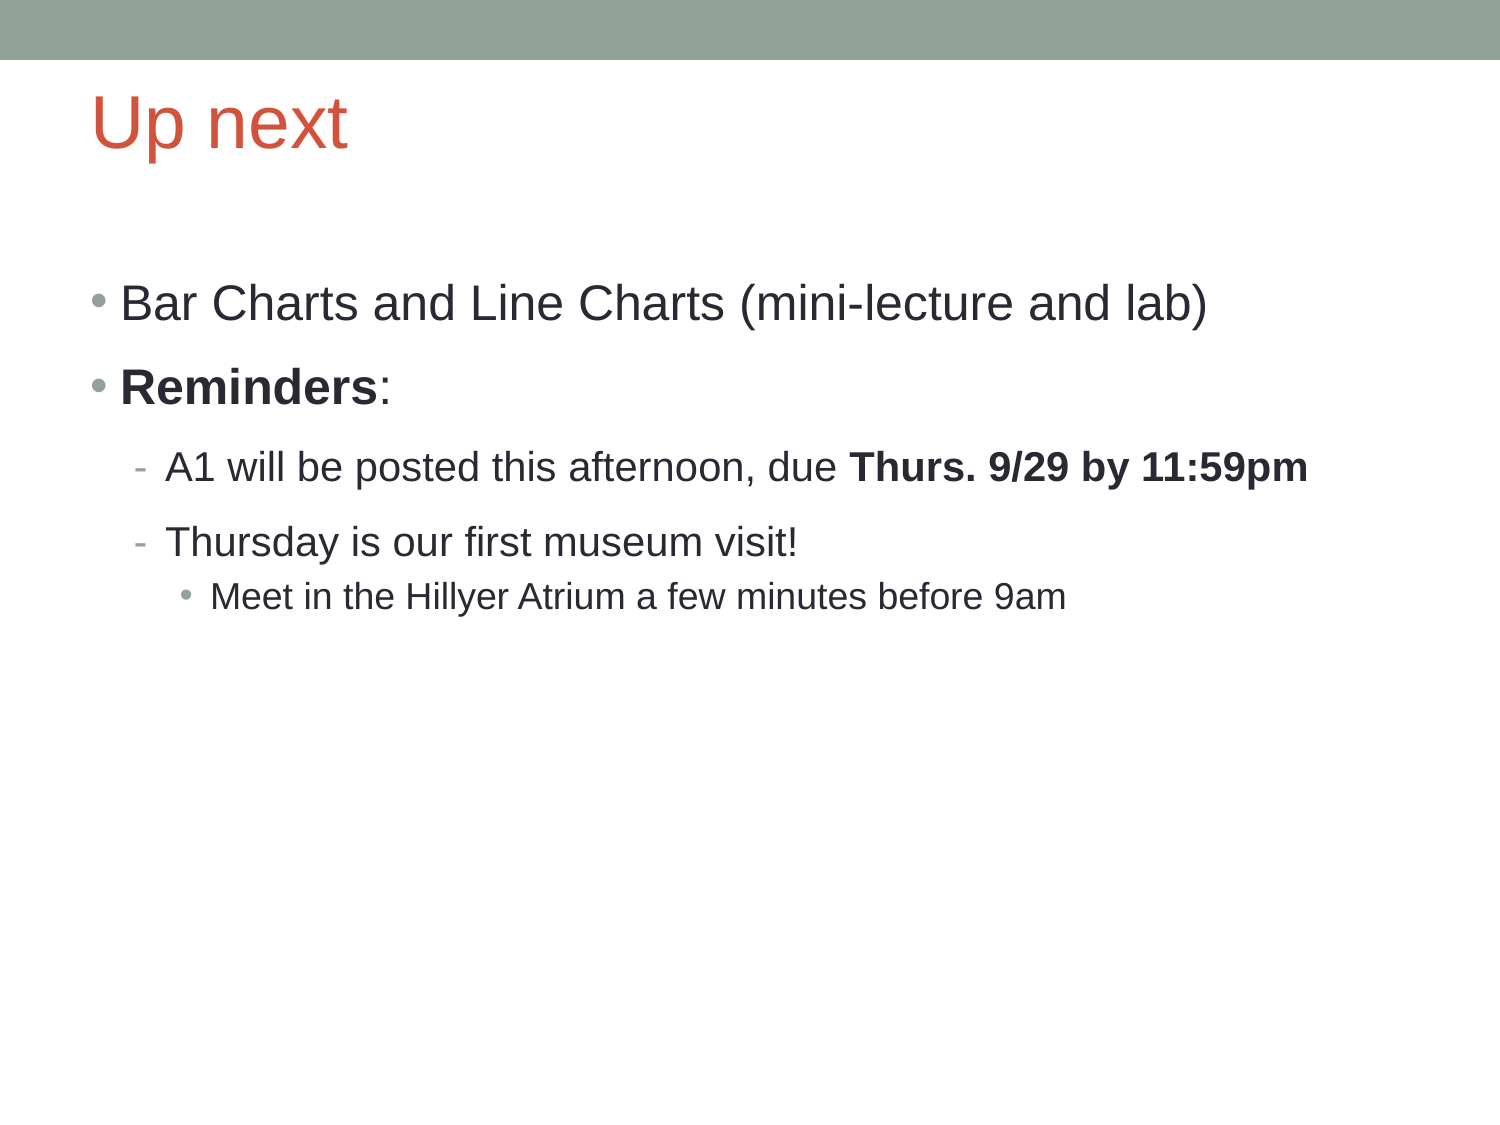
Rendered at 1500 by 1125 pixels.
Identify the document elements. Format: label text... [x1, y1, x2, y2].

list Bar Charts and Line Charts (mini-lecture and lab) Reminders: A1 will be posted this afternoon, due Thurs. 9/29 by 11:59pm Thursday is our first museum visit! Meet in the Hillyer Atrium a few minutes before 9am [75, 262, 1425, 1063]
title Up next [75, 37, 1425, 200]
